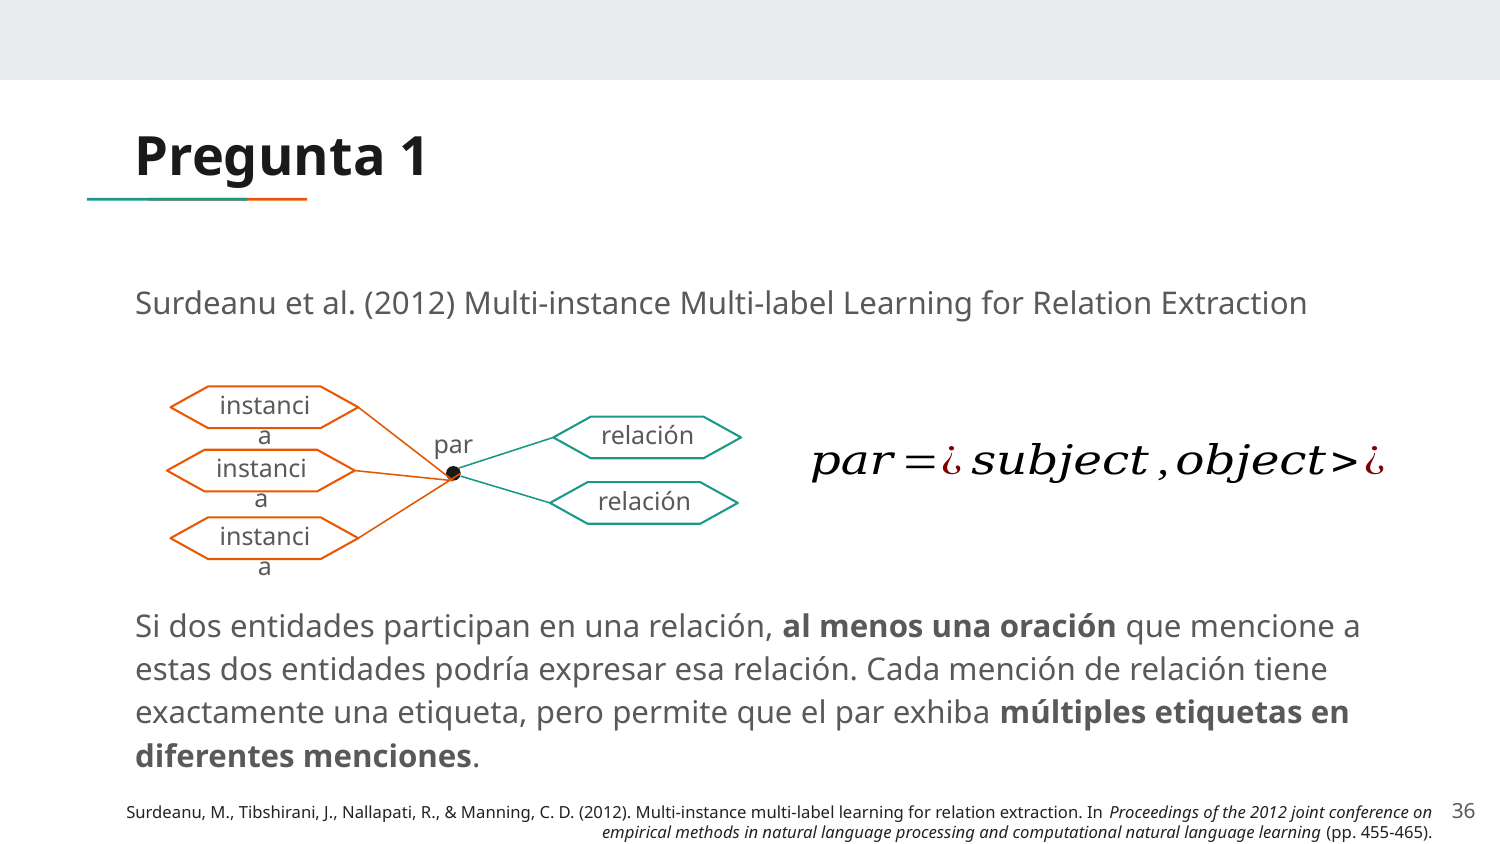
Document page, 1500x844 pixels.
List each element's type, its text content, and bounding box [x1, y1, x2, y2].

text_box Surdeanu, M., Tibshirani, J., Nallapati, R., & Manning, C. D. (2012). Multi-instance multi-label learning for relation extraction. In Proceedings of the 2012 joint conference on empirical methods in natural language processing and computational natural language learning (pp. 455-465). [100, 794, 1448, 844]
list Surdeanu et al. (2012) Multi-instance Multi-label Learning for Relation Extraction Si dos entidades participan en una relación, al menos una oración que mencione a estas dos entidades podría expresar esa relación. Cada mención de relación tiene exactamente una etiqueta, pero permite que el par exhiba múltiples etiquetas en diferentes menciones. [120, 262, 1422, 794]
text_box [166, 381, 742, 560]
title Pregunta 1 [119, 106, 1381, 195]
slide_number 36 [1400, 779, 1491, 844]
